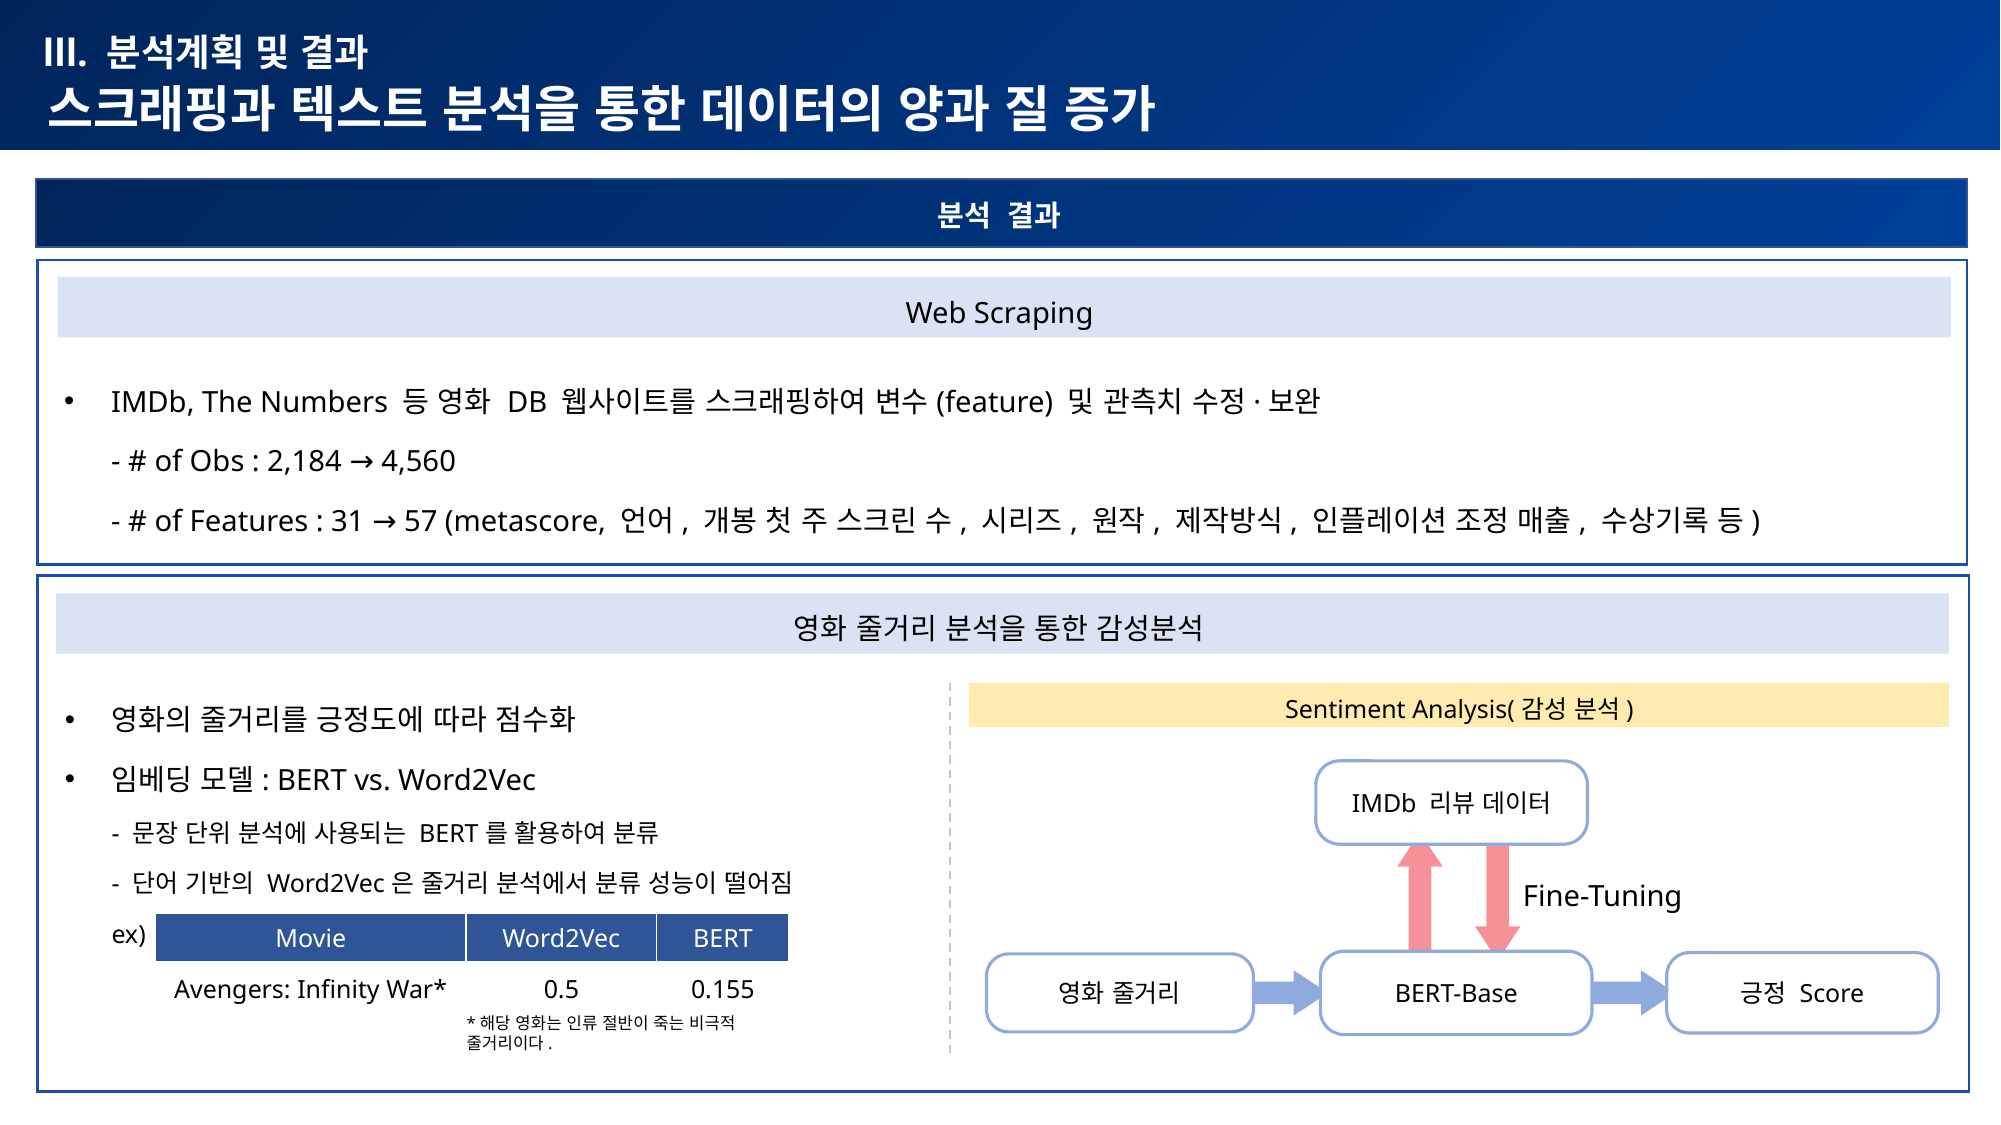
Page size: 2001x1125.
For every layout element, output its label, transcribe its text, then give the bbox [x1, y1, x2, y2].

text_box Web Scraping [890, 286, 1109, 337]
text_box 긍정 Score [1665, 951, 1940, 1035]
text_box [35, 178, 1968, 248]
text_box BERT-Base [1319, 950, 1594, 1036]
text_box [1395, 846, 1445, 950]
text_box lll. 분석계획 및 결과 [28, 21, 826, 82]
text_box [0, 0, 2000, 151]
text_box 분석 결과 [922, 190, 1077, 240]
text_box IMDb 리뷰 데이터 [1314, 759, 1589, 846]
text_box Sentiment Analysis(감성 분석) [970, 686, 1948, 731]
text_box IMDb, The Numbers 등 영화 DB 웹사이트를 스크래핑하여 변수(feature) 및 관측치 수정·보완 - # of Obs : 2,184 → 4,560 - # of Features : 31 → 57 (metascore, 언어, 개봉 첫 주 스크린 수, 시리즈, 원작, 제작방식, 인플레이션 조정 매출, 수상기록 등) [49, 315, 1982, 580]
text_box [57, 277, 1951, 338]
text_box Fine-Tuning [1508, 869, 1744, 920]
text_box 영화 줄거리 분석을 통한 감성분석 [779, 603, 1220, 654]
text_box [1473, 846, 1523, 950]
text_box [36, 259, 1968, 566]
text_box 스크래핑과 텍스트 분석을 통한 데이터의 양과 질 증가 [32, 75, 1324, 149]
text_box [36, 574, 1970, 1093]
text_box 영화 줄거리 [985, 952, 1255, 1033]
